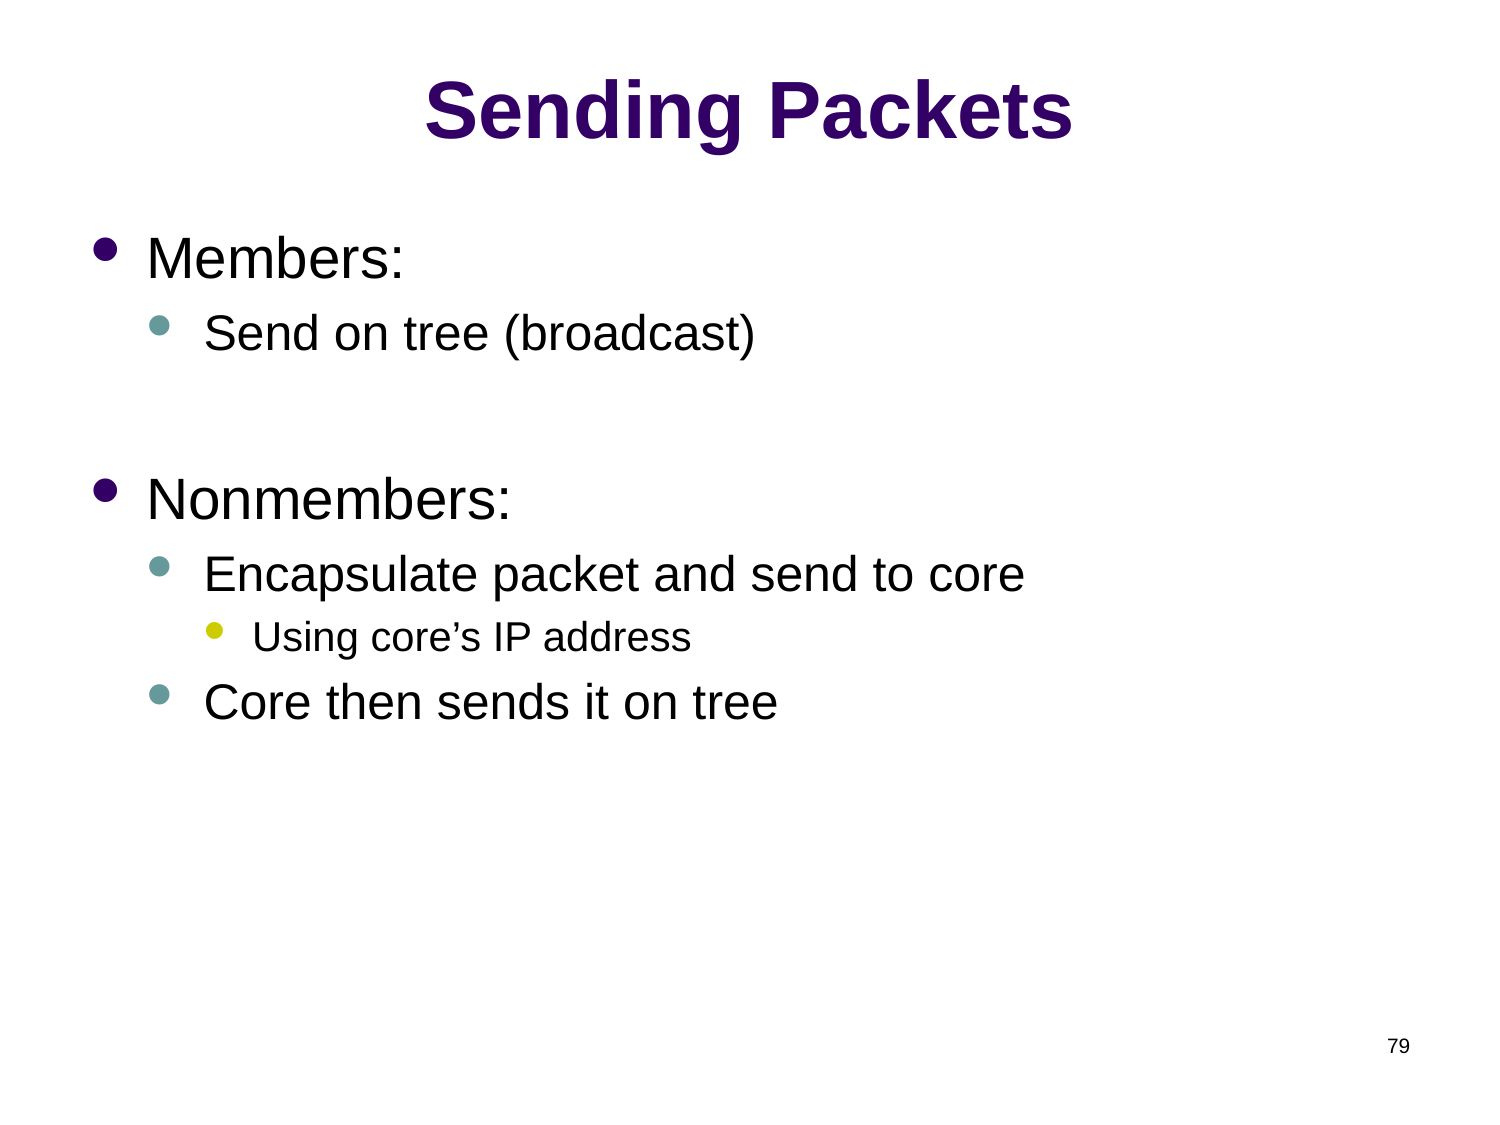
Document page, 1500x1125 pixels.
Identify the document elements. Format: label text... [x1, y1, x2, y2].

title Sending Packets [0, 20, 1500, 163]
list Members: Send on tree (broadcast) Nonmembers: Encapsulate packet and send to core Using core’s IP address Core then sends it on tree [75, 212, 1475, 1006]
slide_number 79 [1074, 1024, 1426, 1101]
